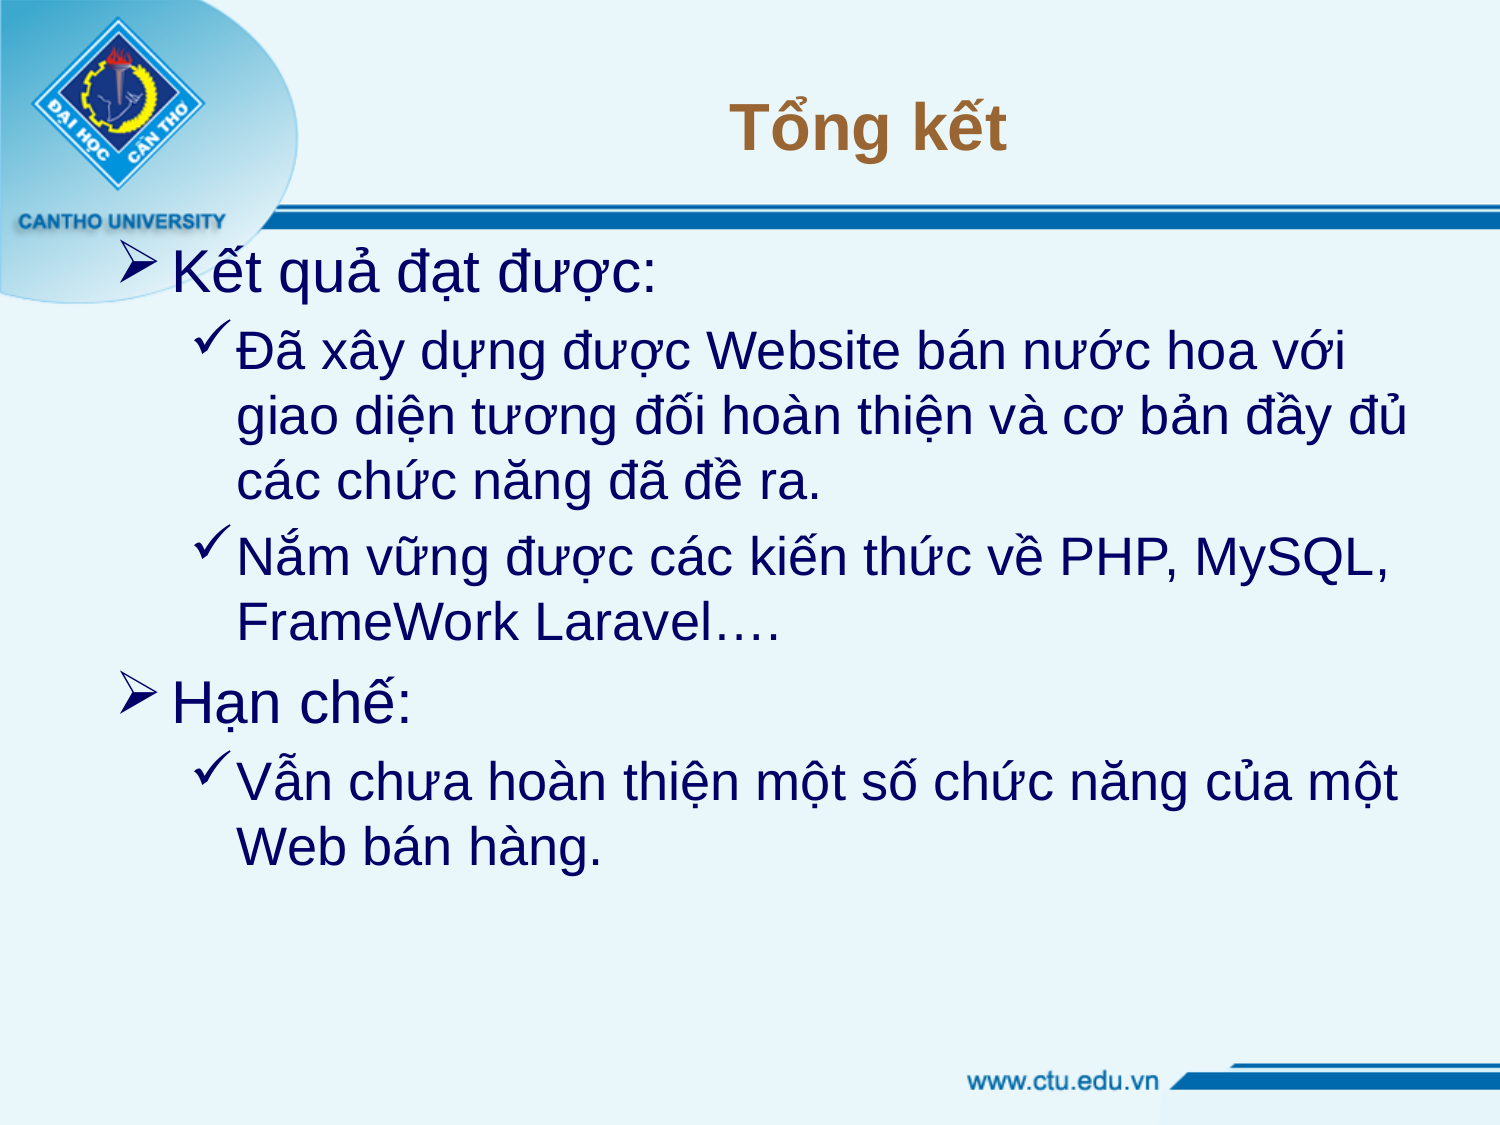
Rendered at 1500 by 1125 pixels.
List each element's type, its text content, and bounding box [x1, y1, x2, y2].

picture [0, 0, 1500, 1125]
title Tổng kết [287, 46, 1450, 202]
list Kết quả đạt được: Đã xây dựng được Website bán nước hoa với giao diện tương đối hoàn thiện và cơ bản đầy đủ các chức năng đã đề ra. Nắm vững được các kiến thức về PHP, MySQL, FrameWork Laravel…. Hạn chế: Vẫn chưa hoàn thiện một số chức năng của một Web bán hàng. [99, 224, 1450, 995]
